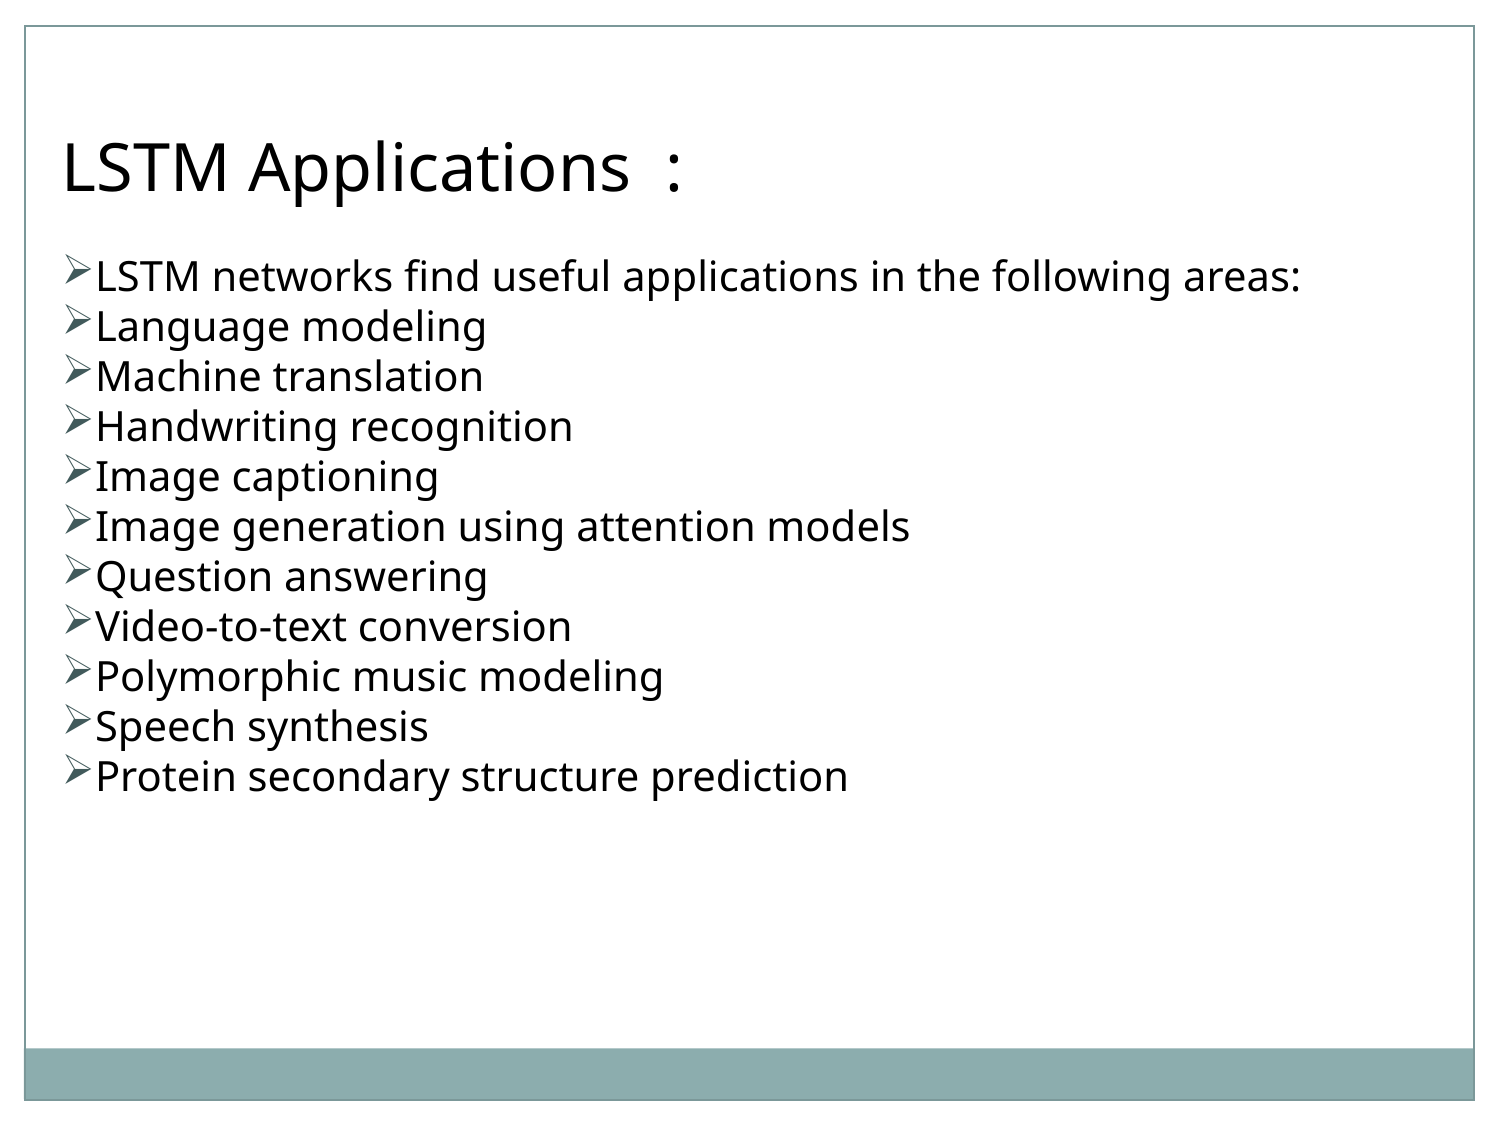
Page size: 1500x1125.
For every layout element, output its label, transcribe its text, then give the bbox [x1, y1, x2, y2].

text_box LSTM Applications : LSTM networks find useful applications in the following areas: Language modeling Machine translation Handwriting recognition Image captioning Image generation using attention models Question answering Video-to-text conversion Polymorphic music modeling Speech synthesis Protein secondary structure prediction [46, 117, 1465, 808]
